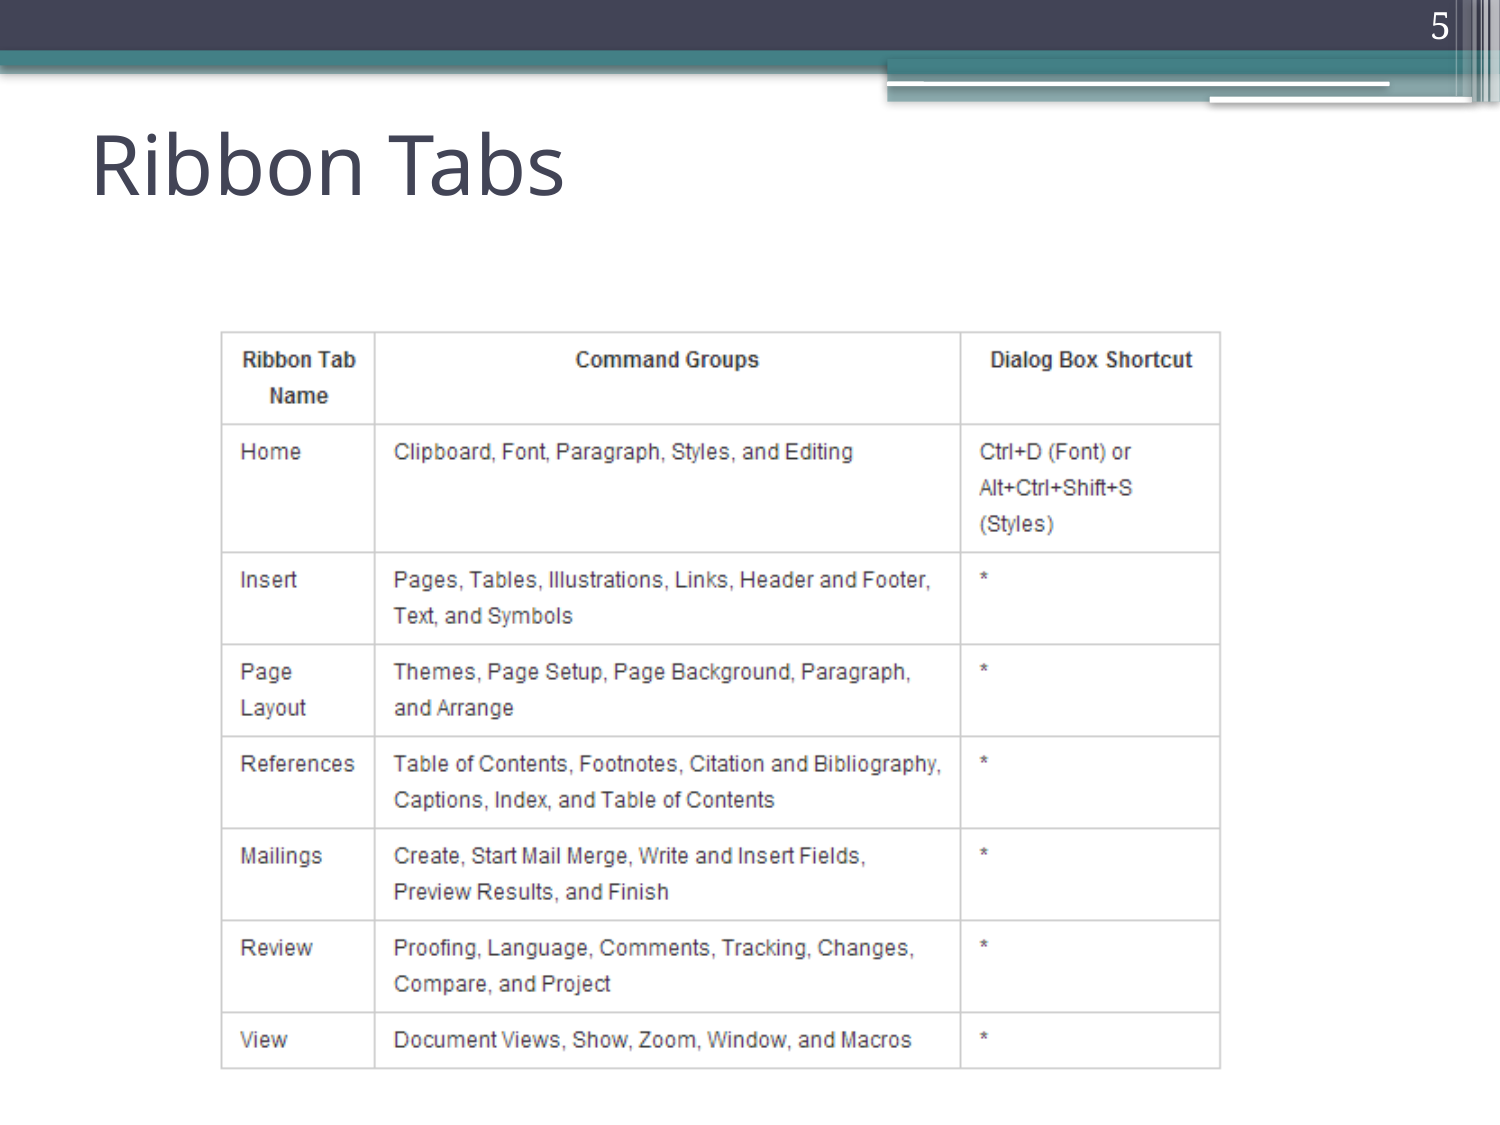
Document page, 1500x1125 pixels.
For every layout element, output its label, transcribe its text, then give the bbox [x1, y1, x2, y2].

title Ribbon Tabs [75, 75, 1425, 250]
slide_number 5 [1341, 0, 1466, 61]
picture [212, 324, 1226, 1076]
